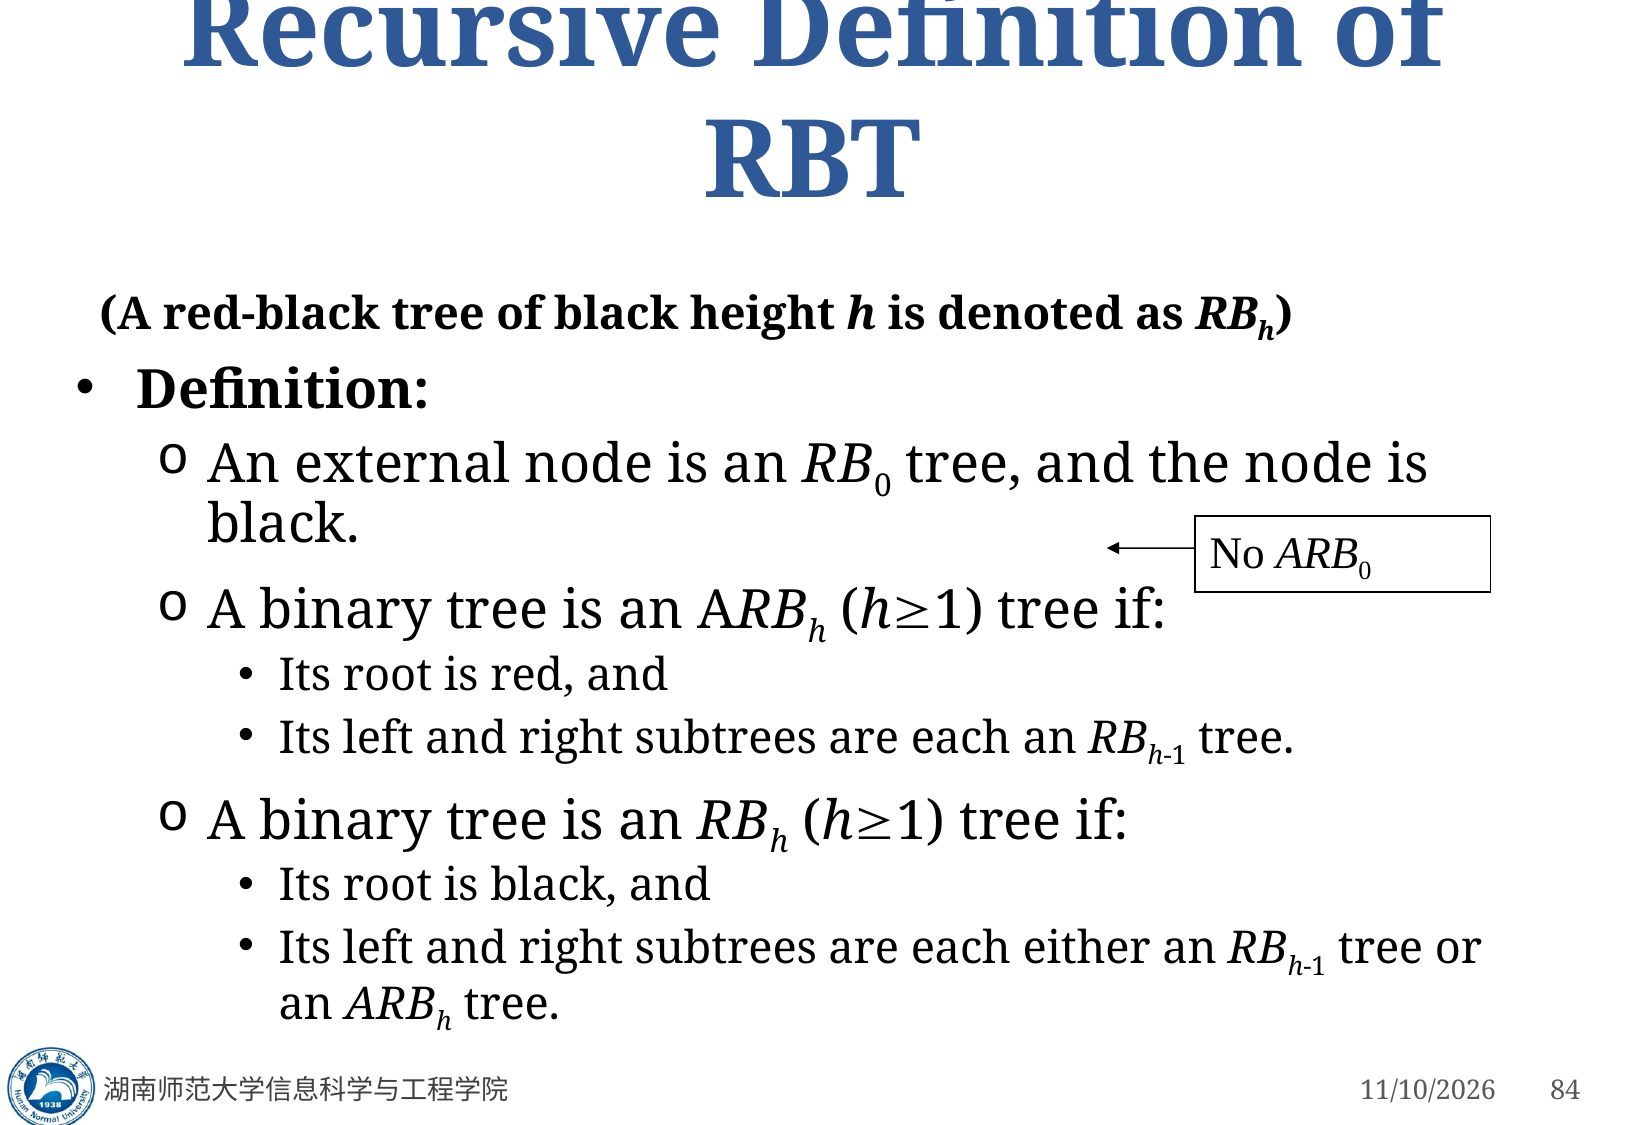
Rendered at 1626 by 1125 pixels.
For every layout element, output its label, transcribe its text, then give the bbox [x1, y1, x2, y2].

text_box No ARB0 [1194, 515, 1491, 593]
title Recursive Definition of RBT [81, 54, 1544, 228]
list (A red-black tree of black height h is denoted as RBh) Definition: An external node is an RB0 tree, and the node is black. A binary tree is an ARBh (h1) tree if: Its root is red, and Its left and right subtrees are each an RBh-1 tree. A binary tree is an RBh (h1) tree if: Its root is black, and Its left and right subtrees are each either an RBh-1 tree or an ARBh tree. [60, 282, 1520, 1083]
footer 湖南师范大学信息科学与工程学院 [95, 1058, 1120, 1119]
text_box [1106, 541, 1195, 555]
picture [6, 1046, 96, 1125]
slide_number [1132, 1061, 1504, 1121]
slide_number 84 [1545, 1061, 1619, 1121]
